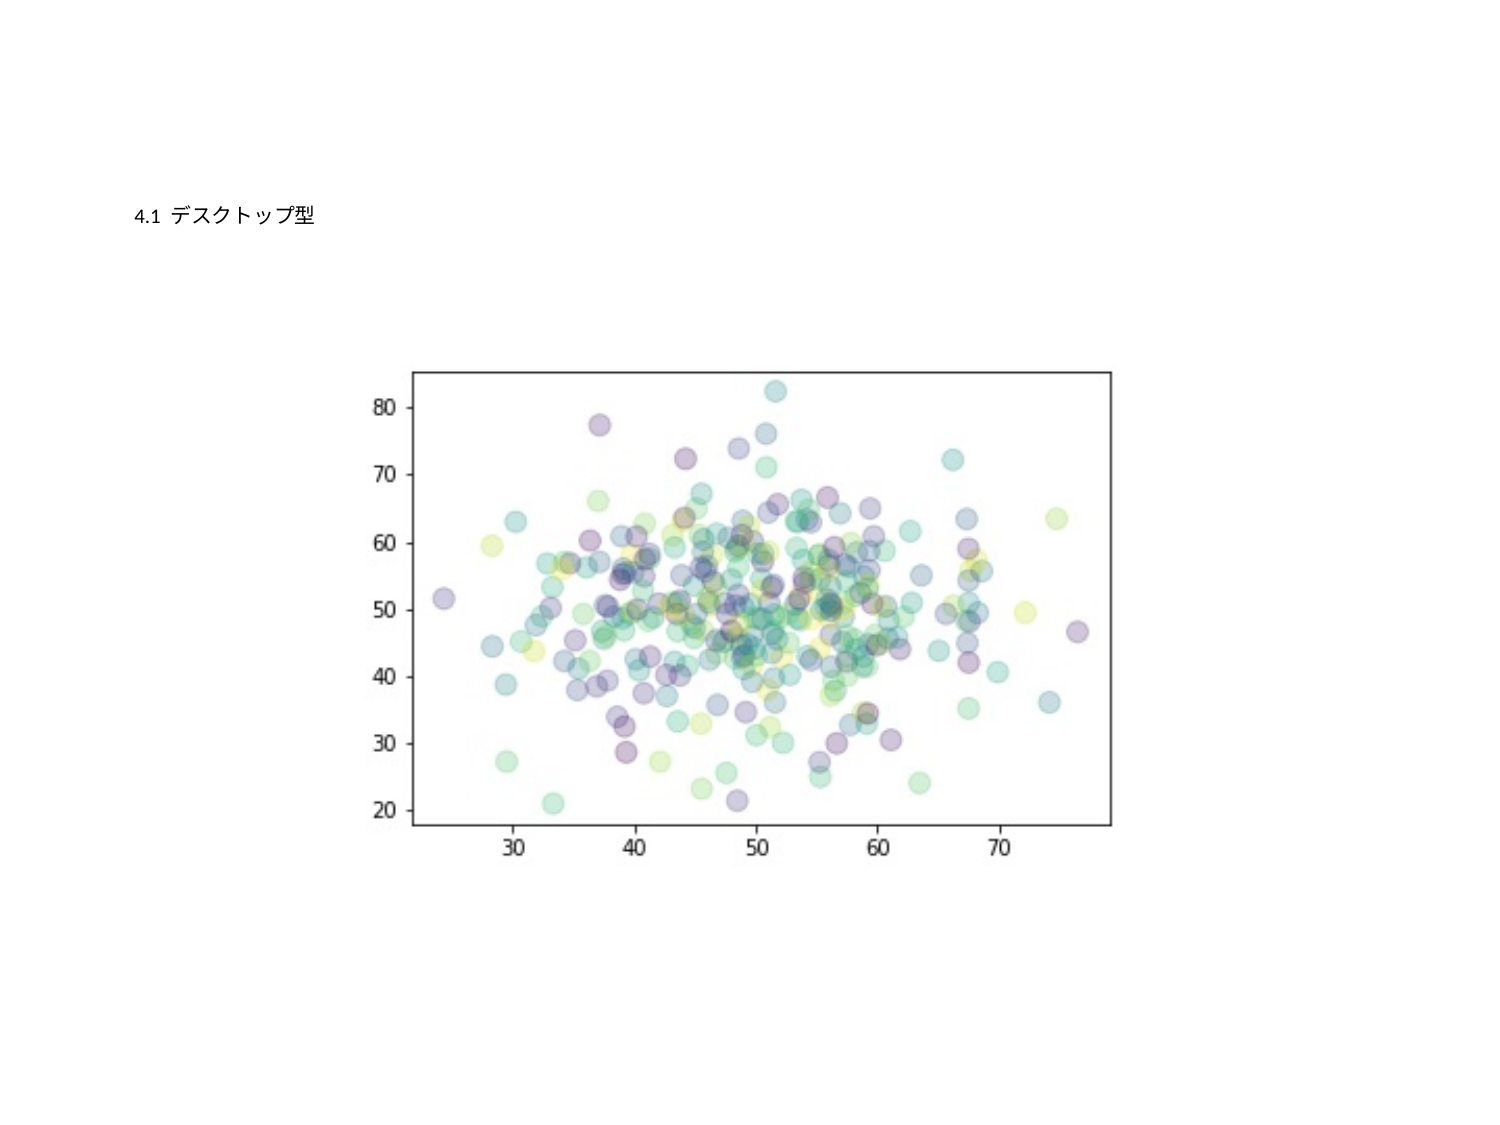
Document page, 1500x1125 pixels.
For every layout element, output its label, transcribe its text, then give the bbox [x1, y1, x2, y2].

picture [299, 299, 1201, 901]
text_box 4.1 デスクトップ型 [119, 149, 331, 235]
